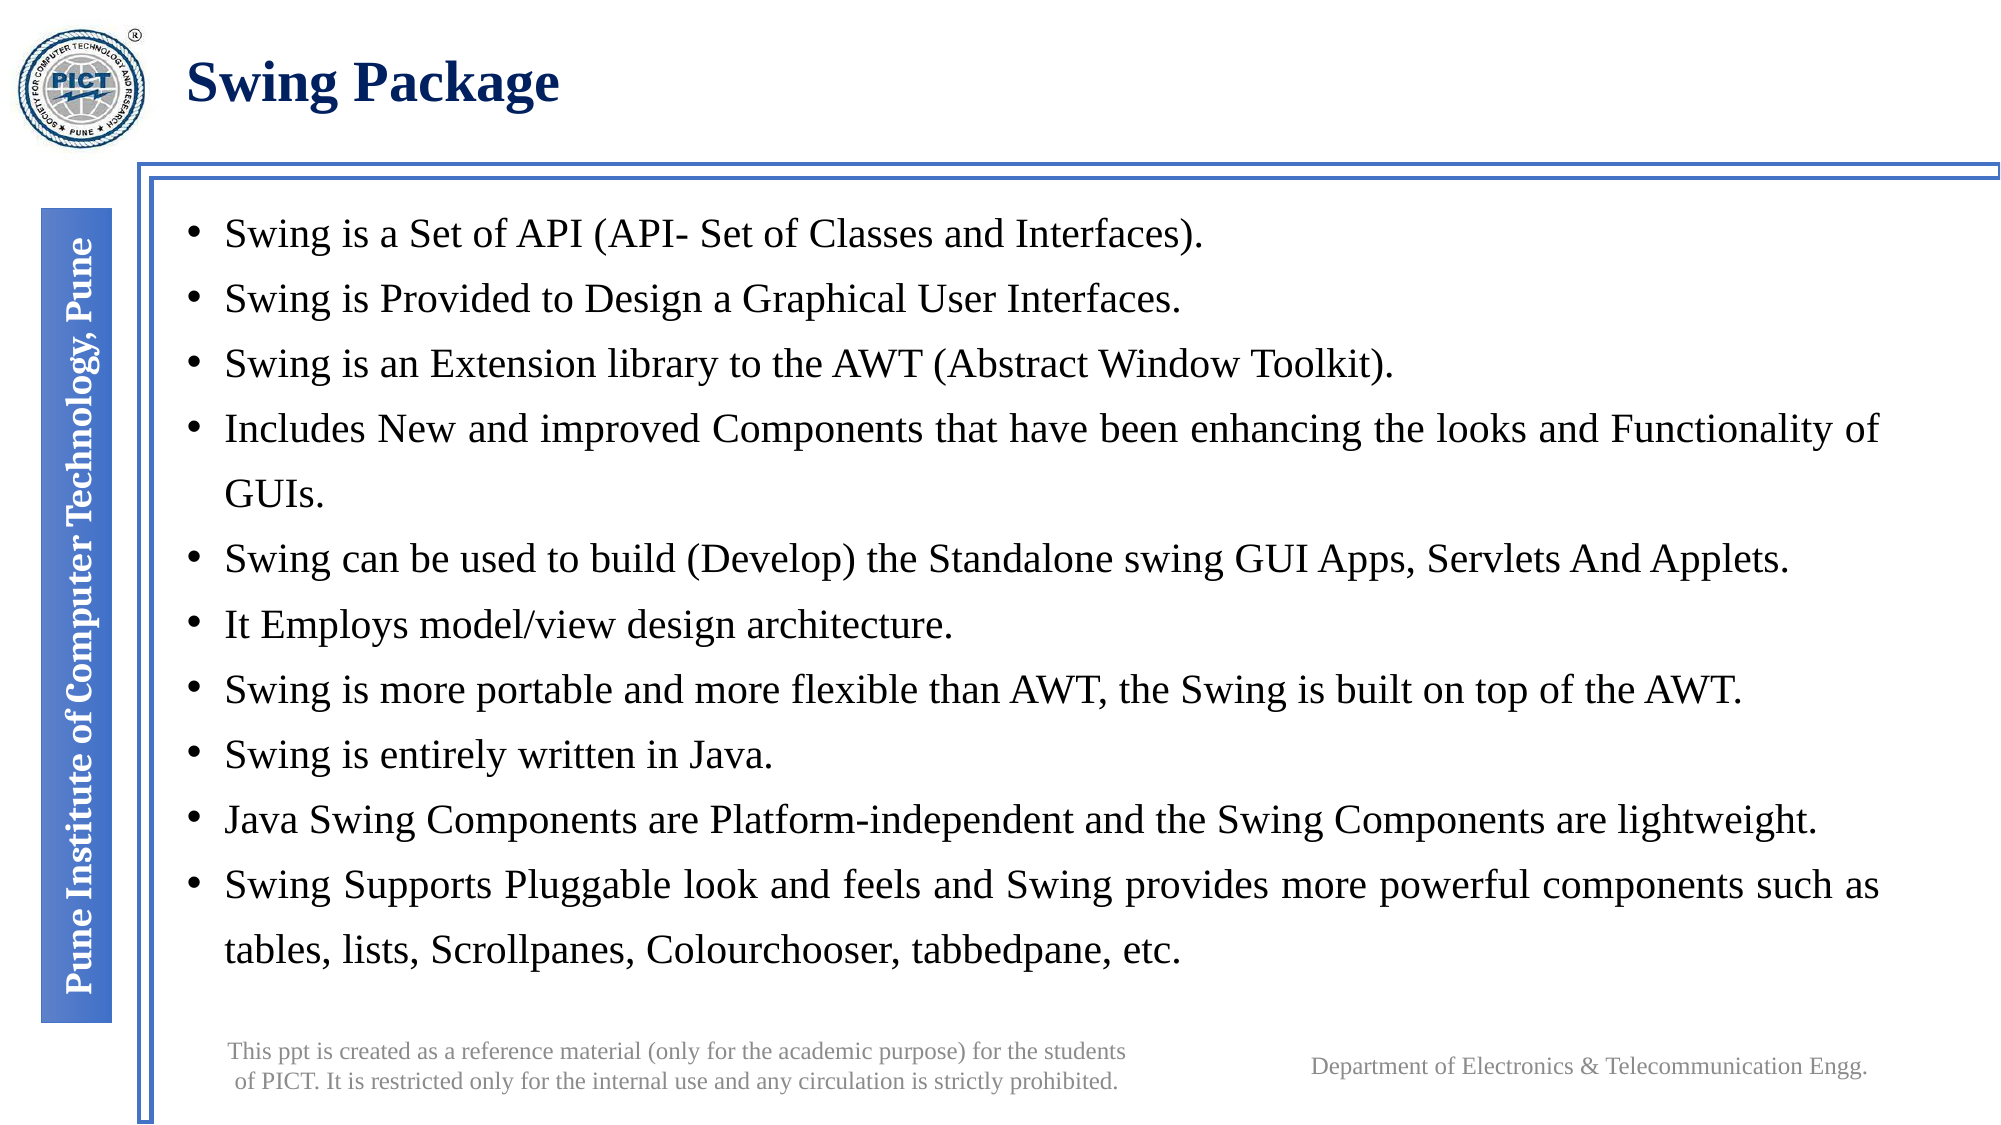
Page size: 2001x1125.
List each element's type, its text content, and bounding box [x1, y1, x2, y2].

title Swing Package [171, 35, 1857, 129]
footer Department of Electronics & Telecommunication Engg. [1215, 1037, 1971, 1092]
list Swing is a Set of API (API- Set of Classes and Interfaces). Swing is Provided to Design a Graphical User Interfaces. Swing is an Extension library to the AWT (Abstract Window Toolkit). Includes New and improved Components that have been enhancing the looks and Functionality of GUIs. Swing can be used to build (Develop) the Standalone swing GUI Apps, Servlets And Applets. It Employs model/view design architecture. Swing is more portable and more flexible than AWT, the Swing is built on top of the AWT. Swing is entirely written in Java. Java Swing Components are Platform-independent and the Swing Components are lightweight. Swing Supports Pluggable look and feels and Swing provides more powerful components such as tables, lists, Scrollpanes, Colourchooser, tabbedpane, etc. [171, 183, 1897, 1014]
picture [9, 11, 161, 163]
